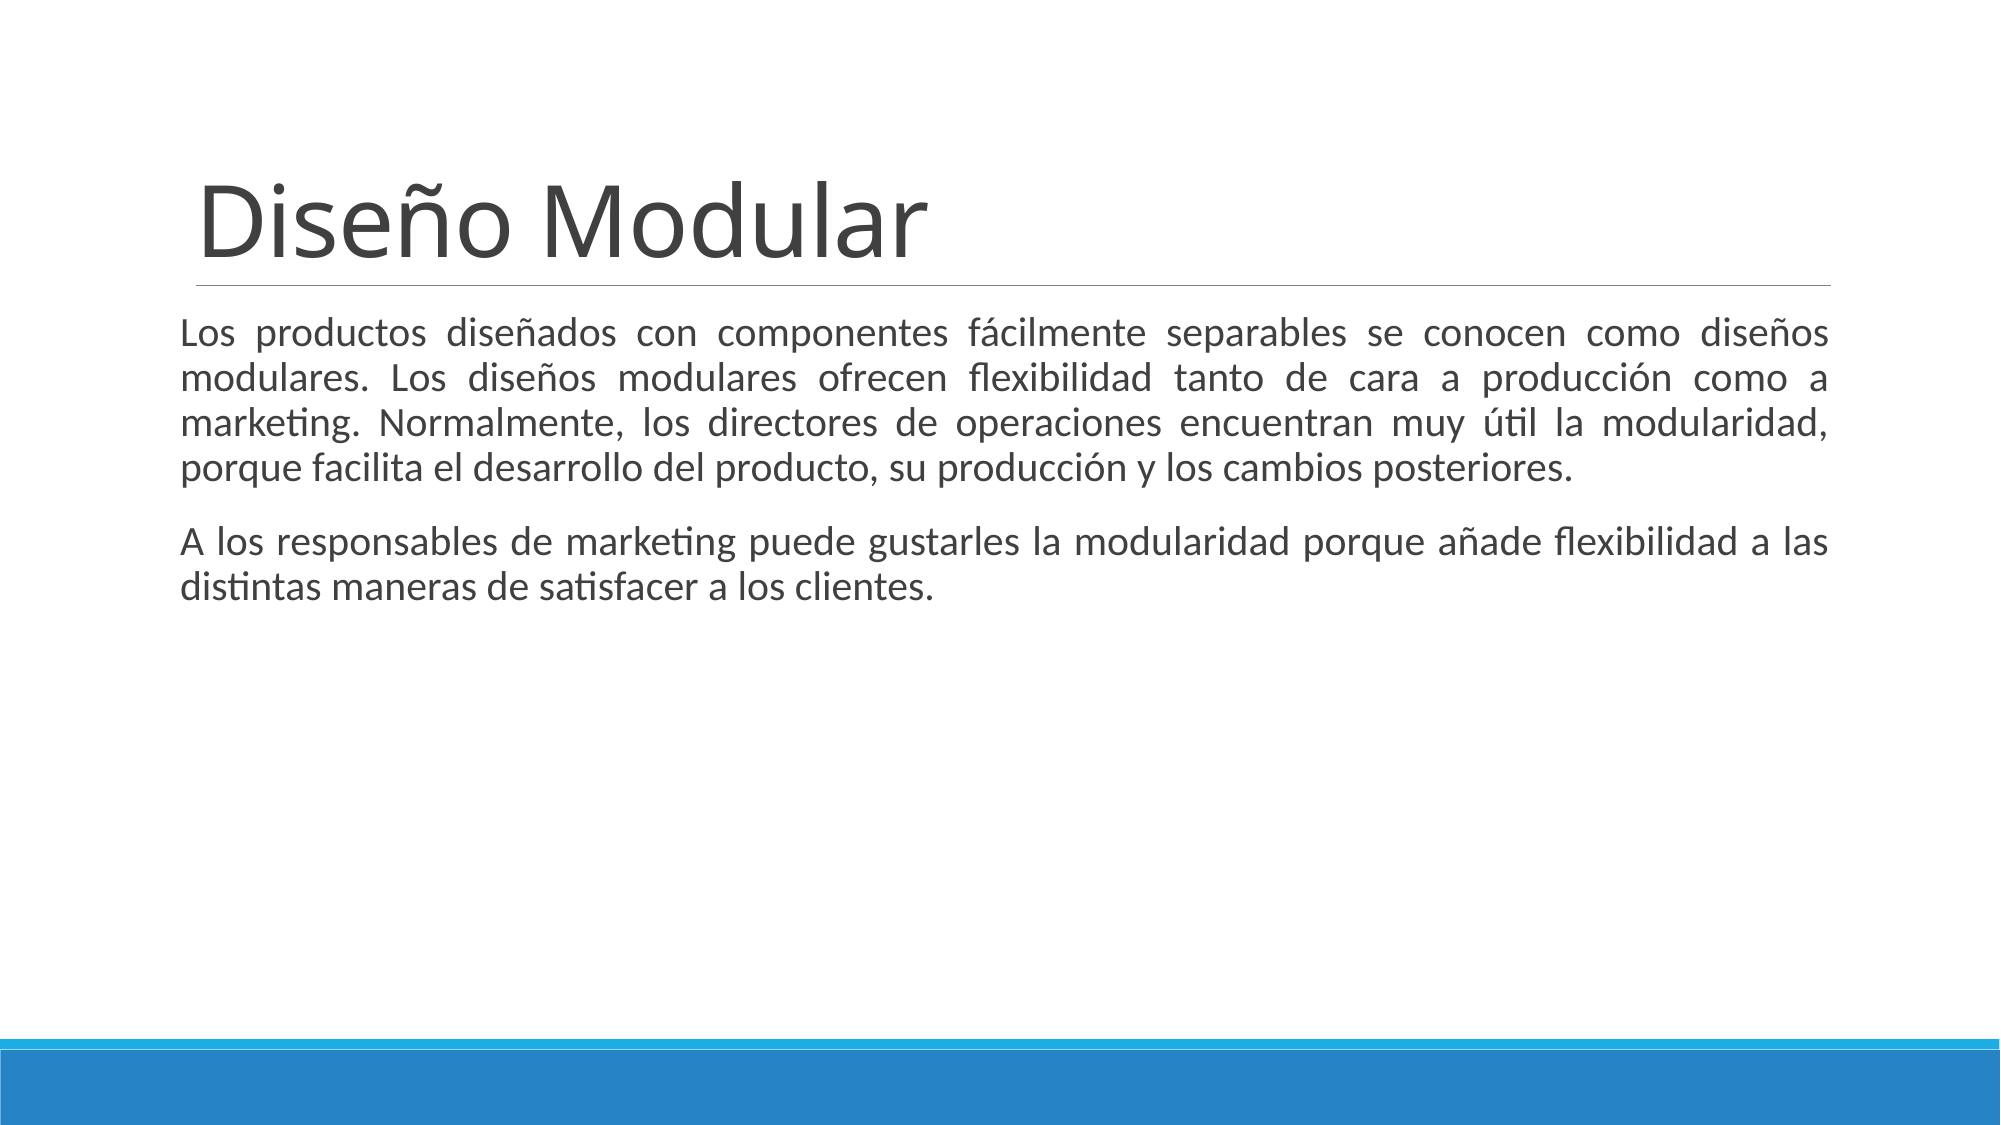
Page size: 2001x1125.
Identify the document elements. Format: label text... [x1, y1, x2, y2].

list Los productos diseñados con componentes fácilmente separables se conocen como diseños modulares. Los diseños modulares ofrecen flexibilidad tanto de cara a producción como a marketing. Normalmente, los directores de operaciones encuentran muy útil la modularidad, porque facilita el desarrollo del producto, su producción y los cambios posteriores. A los responsables de marketing puede gustarles la modularidad porque añade flexibilidad a las distintas maneras de satisfacer a los clientes. [180, 302, 1830, 963]
title Diseño Modular [180, 47, 1830, 285]
